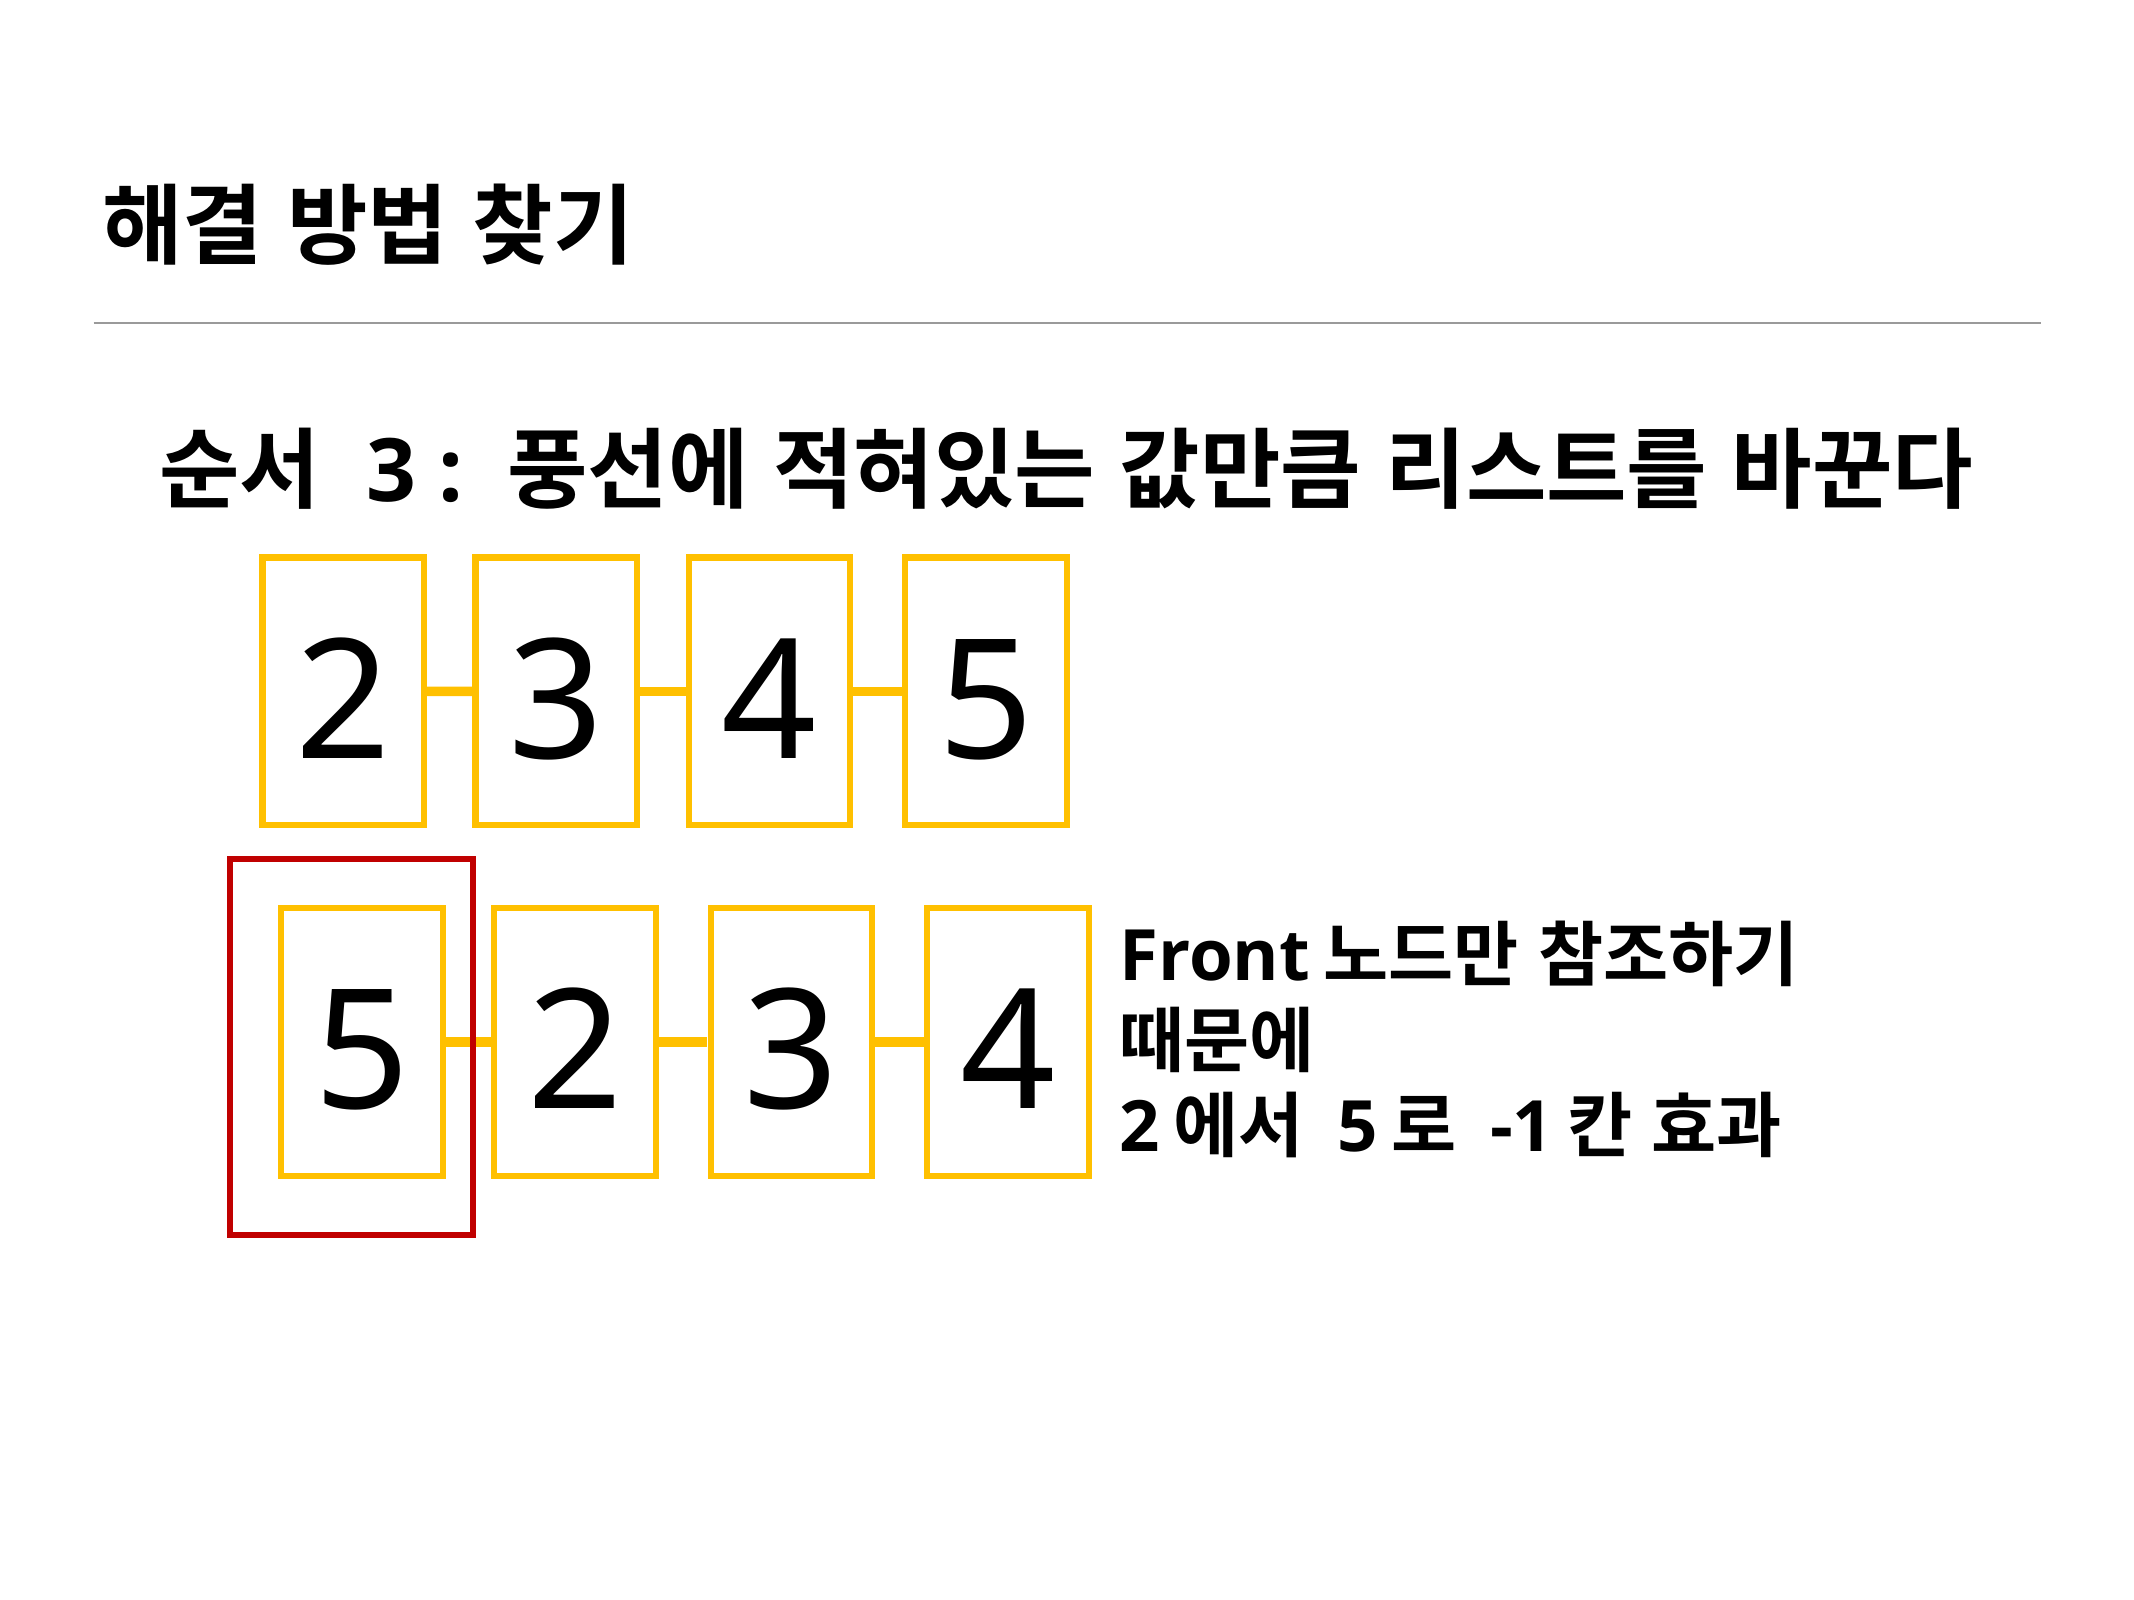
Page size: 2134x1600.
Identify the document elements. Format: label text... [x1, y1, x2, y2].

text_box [926, 907, 1089, 1177]
text_box 순서 3 : 풍선에 적혀있는 값만큼 리스트를 바꾼다 [93, 368, 2040, 528]
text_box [494, 907, 657, 1177]
text_box [230, 858, 473, 1235]
title 해결 방법 찾기 [93, 53, 2041, 284]
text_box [710, 907, 873, 1177]
text_box Front노드만 참조하기 때문에 2에서 5로 -1칸 효과 [1111, 900, 1989, 1174]
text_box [262, 557, 1067, 826]
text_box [281, 907, 444, 1177]
